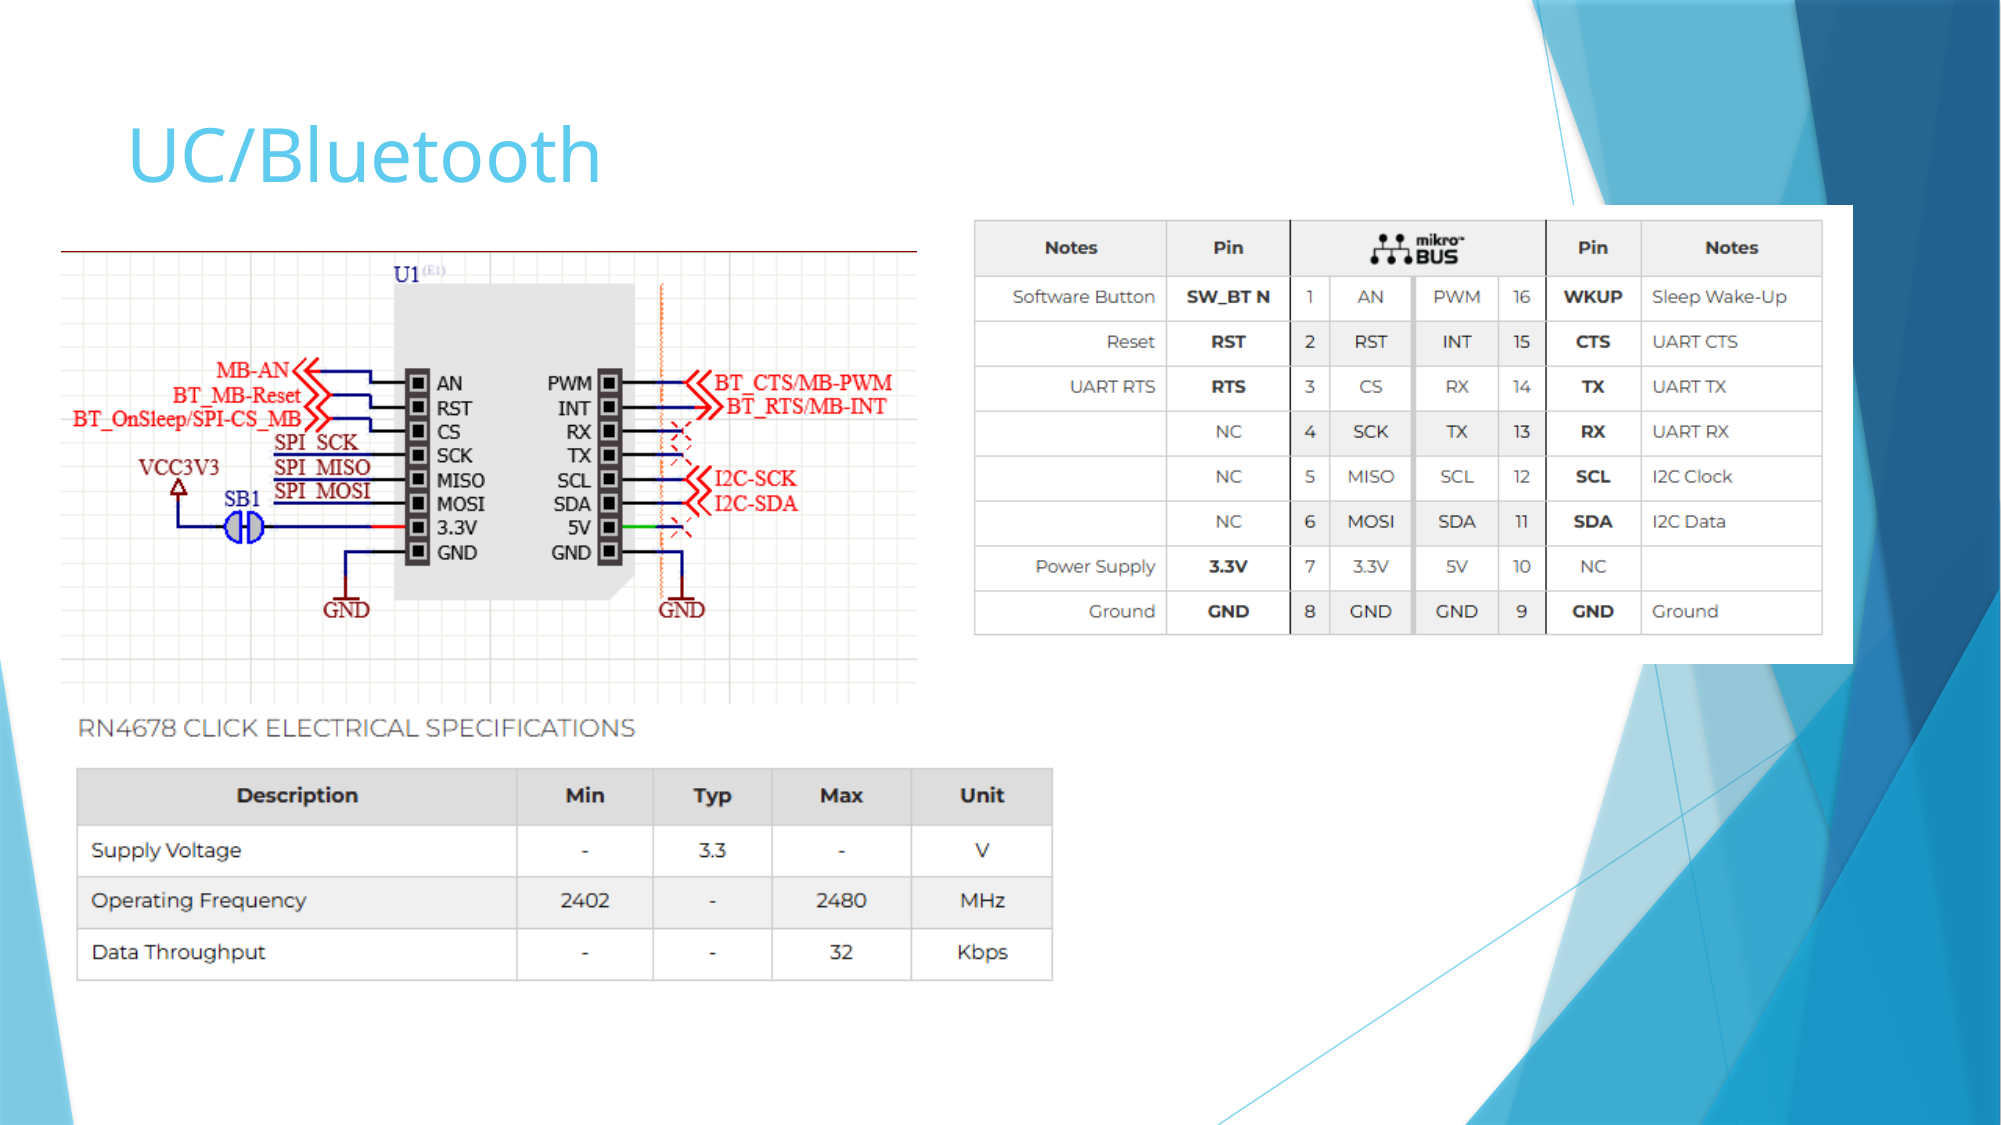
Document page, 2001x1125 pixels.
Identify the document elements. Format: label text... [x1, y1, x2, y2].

picture [61, 251, 1094, 998]
title UC/Bluetooth [111, 99, 1522, 317]
list la [1318, 345, 2000, 982]
picture [965, 205, 1853, 665]
